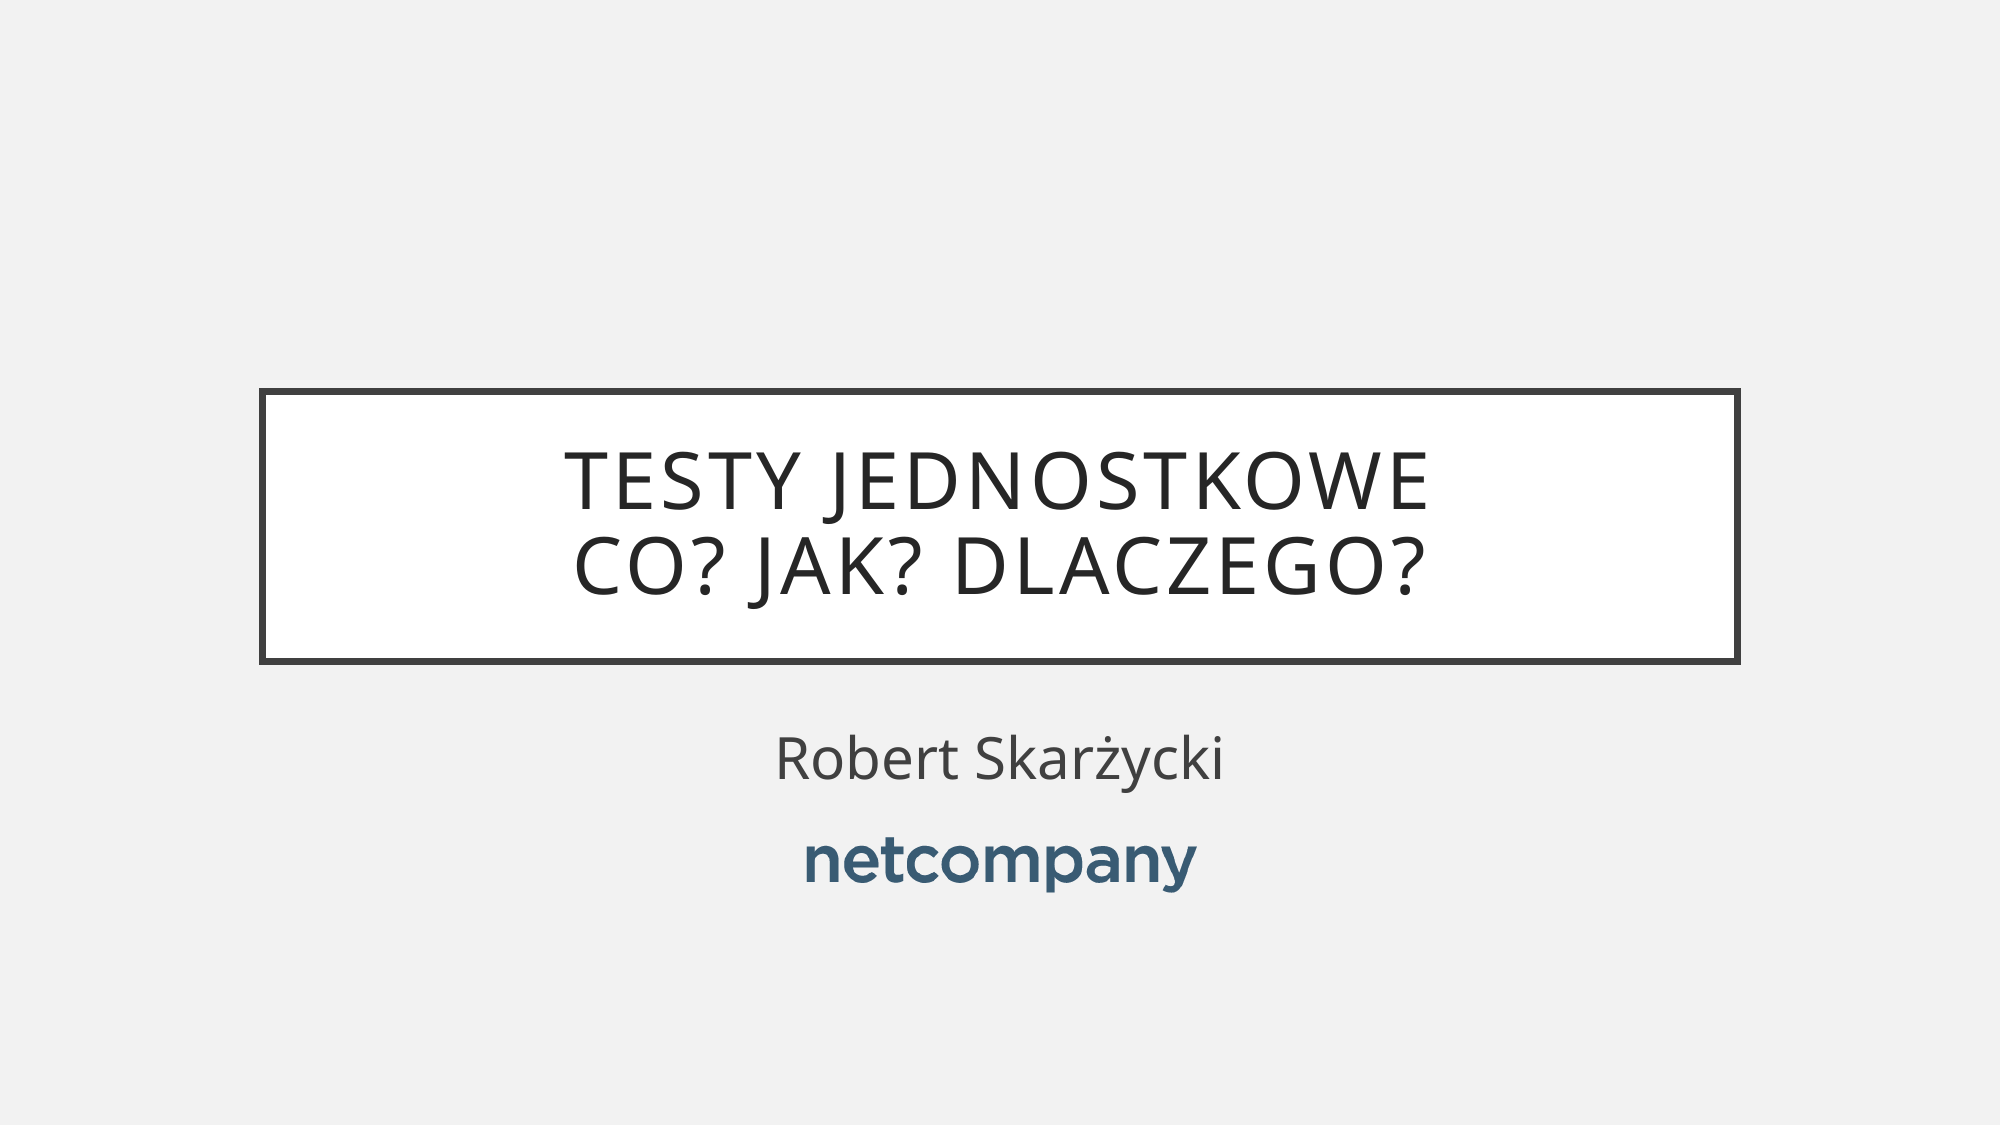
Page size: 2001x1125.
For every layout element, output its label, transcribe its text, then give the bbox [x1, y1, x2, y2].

title Testy jednostkowe co? jak? dlaczego? [259, 388, 1741, 665]
subtitle Robert Skarżycki [442, 713, 1558, 918]
picture [774, 801, 1228, 929]
